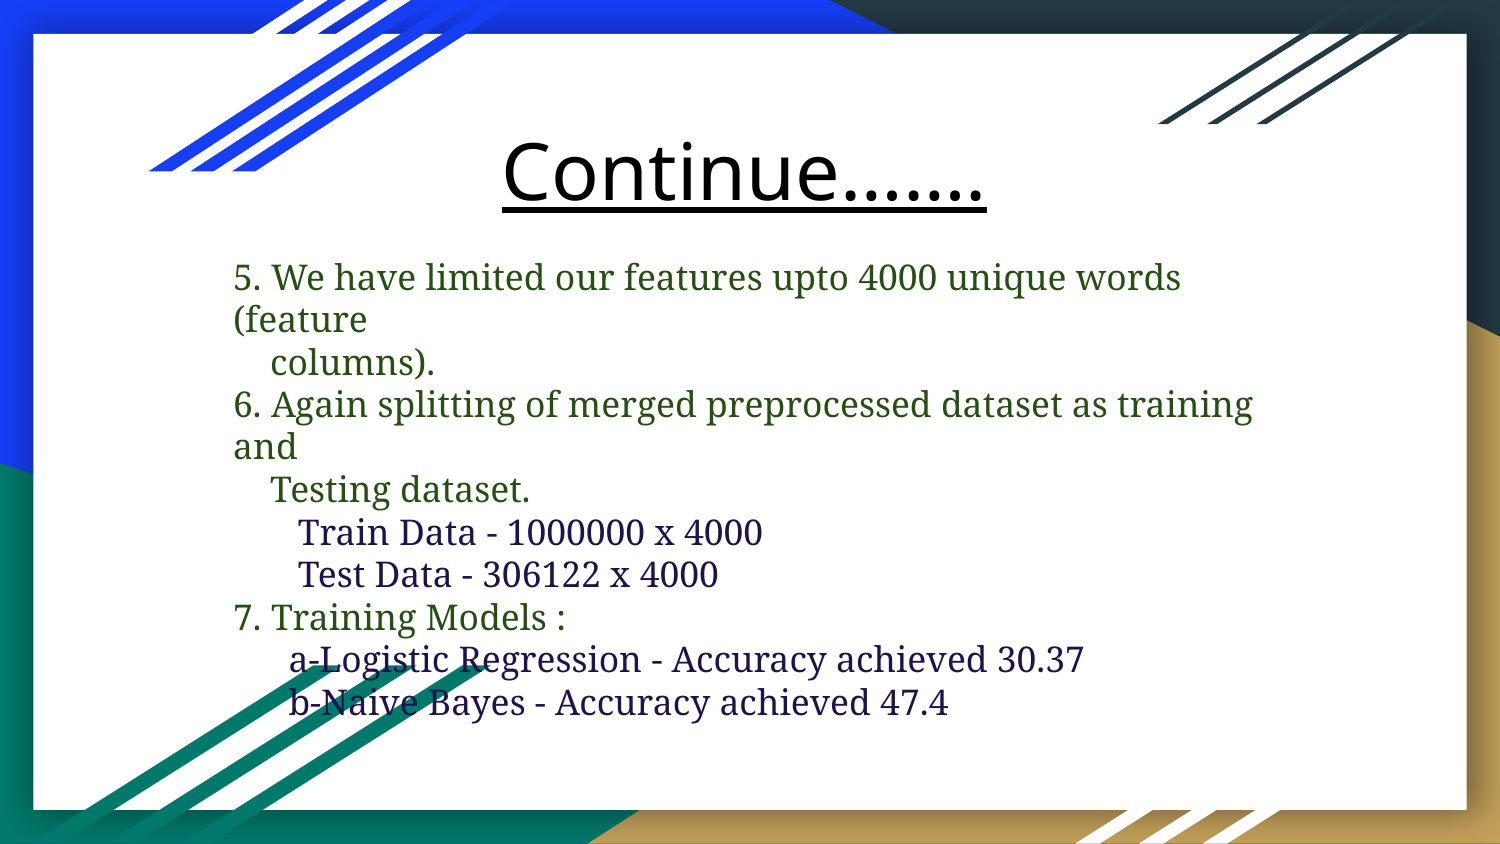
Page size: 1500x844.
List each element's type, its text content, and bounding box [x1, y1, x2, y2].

title Continue……. [304, 50, 1185, 239]
subtitle 5. We have limited our features upto 4000 unique words (feature columns). 6. Again splitting of merged preprocessed dataset as training and Testing dataset. Train Data - 1000000 x 4000 Test Data - 306122 x 4000 7. Training Models : a-Logistic Regression - Accuracy achieved 30.37 b-Naive Bayes - Accuracy achieved 47.4 [218, 239, 1313, 646]
